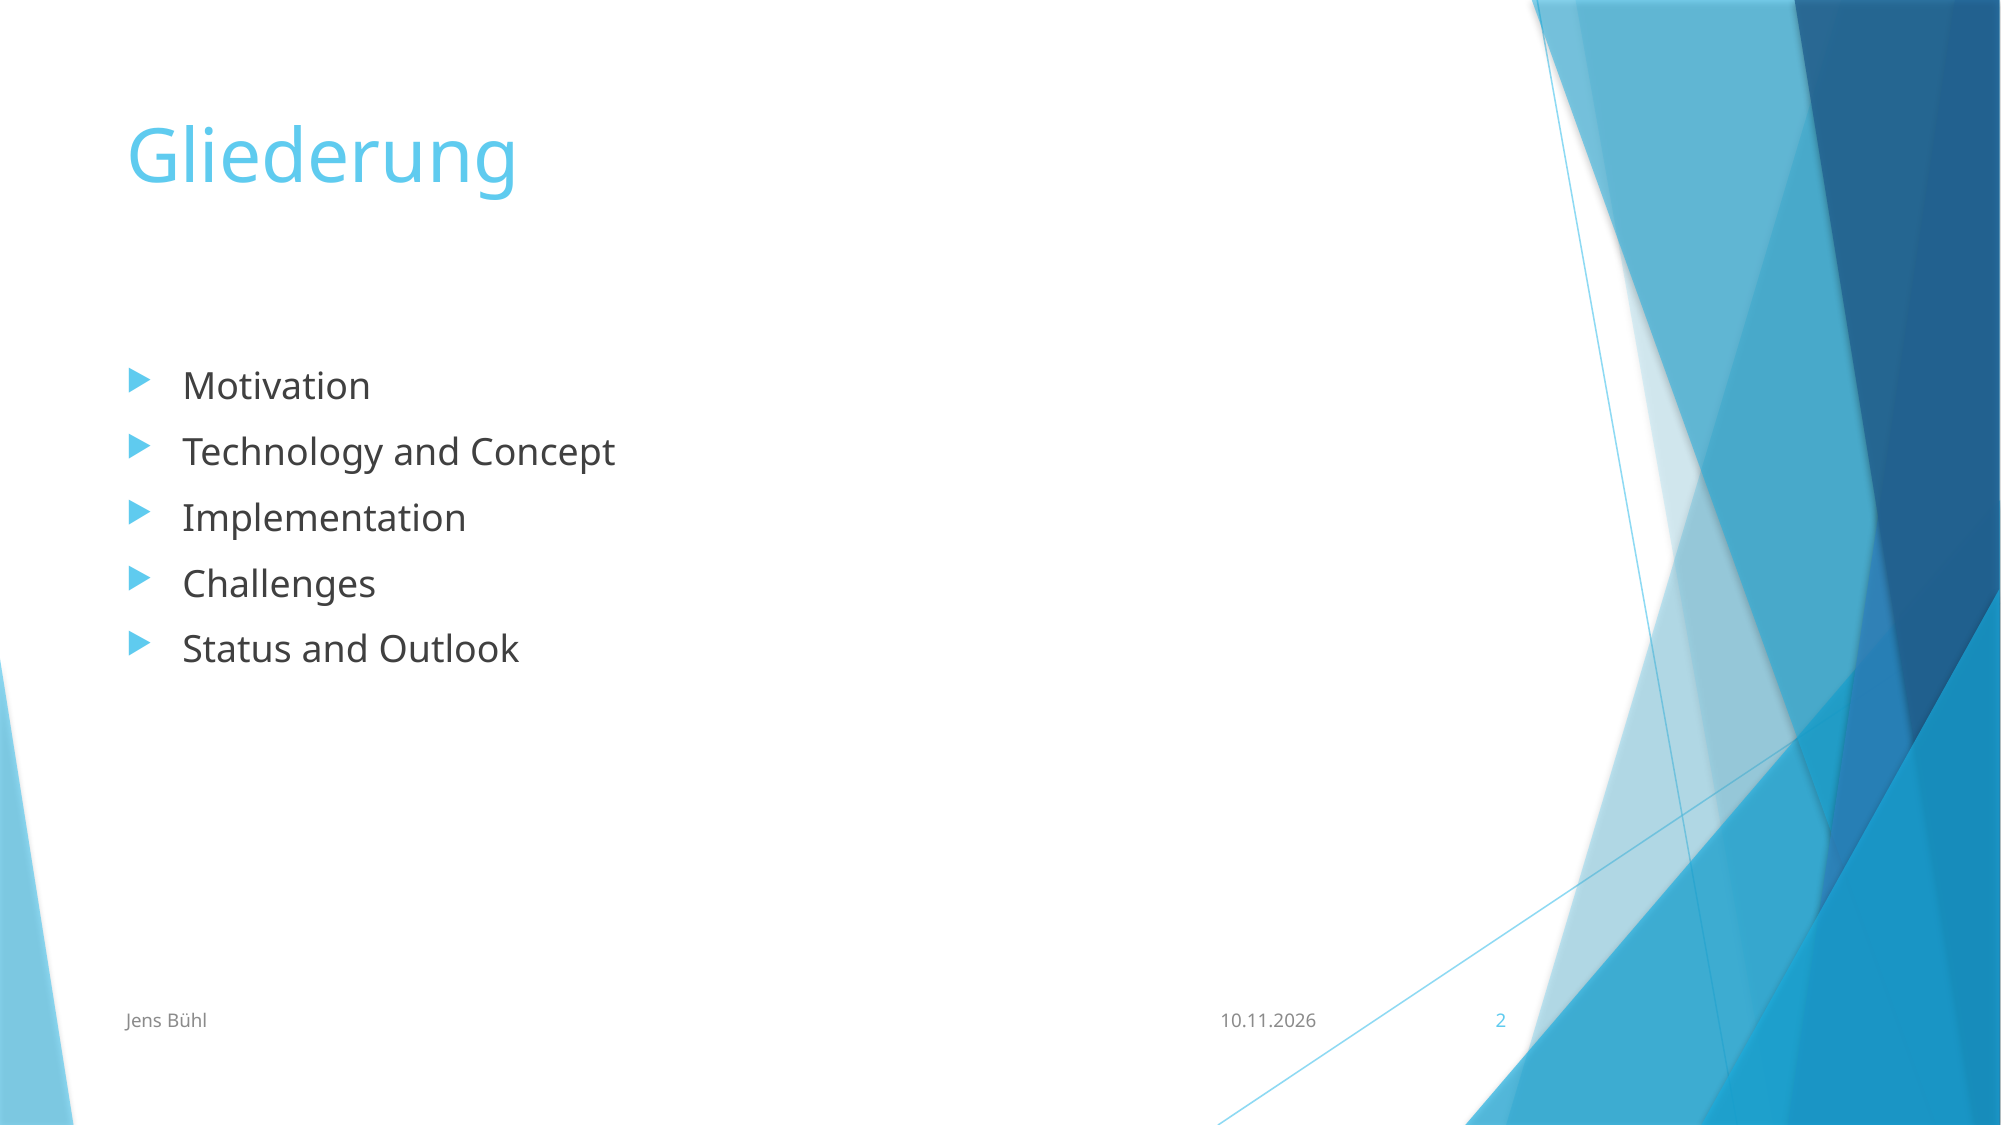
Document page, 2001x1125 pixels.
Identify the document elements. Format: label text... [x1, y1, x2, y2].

slide_number 2 [1409, 991, 1522, 1051]
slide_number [1181, 991, 1332, 1051]
title Gliederung [111, 99, 1522, 317]
footer Jens Bühl [111, 991, 1145, 1051]
list Motivation Technology and Concept Implementation Challenges Status and Outlook [111, 354, 1522, 992]
